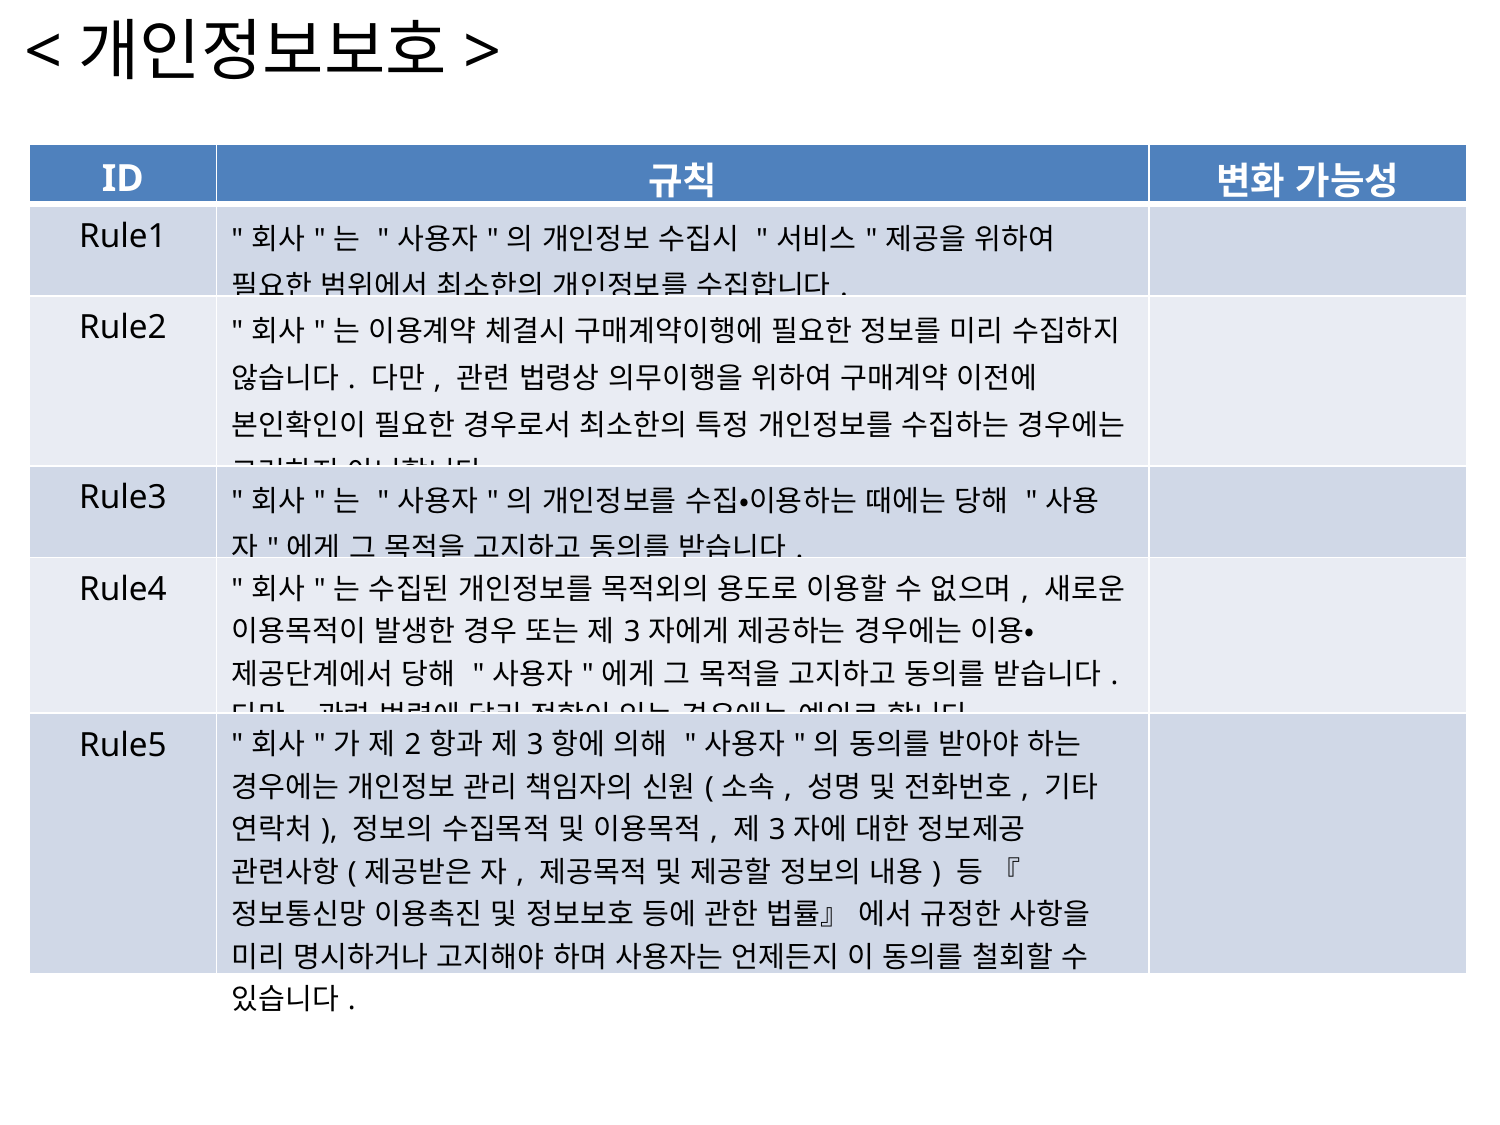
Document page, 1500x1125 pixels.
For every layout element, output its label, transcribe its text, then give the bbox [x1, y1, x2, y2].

table_cell [1150, 467, 1466, 557]
table_cell Rule4 [30, 558, 216, 712]
table_header 변화 가능성 [1150, 145, 1466, 201]
table_cell "회사"는 이용계약 체결시 구매계약이행에 필요한 정보를 미리 수집하지 않습니다. 다만, 관련 법령상 의무이행을 위하여 구매계약 이전에 본인확인이 필요한 경우로서 최소한의 특정 개인정보를 수집하는 경우에는 그러하지 아니합니다. [217, 297, 1148, 465]
table_cell Rule3 [30, 467, 216, 557]
table_header ID [30, 145, 216, 201]
table_cell Rule1 [30, 207, 216, 295]
table_cell [1150, 714, 1466, 973]
table_header 규칙 [217, 145, 1148, 201]
table_cell "회사"는 수집된 개인정보를 목적외의 용도로 이용할 수 없으며, 새로운 이용목적이 발생한 경우 또는 제3자에게 제공하는 경우에는 이용•제공단계에서 당해 "사용자"에게 그 목적을 고지하고 동의를 받습니다. 다만, 관련 법령에 달리 정함이 있는 경우에는 예외로 합니다. [217, 558, 1148, 712]
table_cell "회사"는 "사용자"의 개인정보 수집시 "서비스"제공을 위하여 필요한 범위에서 최소한의 개인정보를 수집합니다. [217, 207, 1148, 295]
table_cell Rule2 [30, 297, 216, 465]
table_cell "회사"가 제2항과 제3항에 의해 "사용자"의 동의를 받아야 하는 경우에는 개인정보 관리 책임자의 신원(소속, 성명 및 전화번호, 기타 연락처), 정보의 수집목적 및 이용목적, 제3자에 대한 정보제공 관련사항(제공받은 자, 제공목적 및 제공할 정보의 내용) 등 『정보통신망 이용촉진 및 정보보호 등에 관한 법률』 에서 규정한 사항을 미리 명시하거나 고지해야 하며 사용자는 언제든지 이 동의를 철회할 수 있습니다. [217, 714, 1148, 973]
table_cell [1150, 297, 1466, 465]
text_box <개인정보보호> [9, 0, 517, 95]
table_cell "회사"는 "사용자"의 개인정보를 수집•이용하는 때에는 당해 "사용자"에게 그 목적을 고지하고 동의를 받습니다. [217, 467, 1148, 557]
table_cell Rule5 [30, 714, 216, 973]
table_cell [1150, 558, 1466, 712]
table_cell [1150, 207, 1466, 295]
